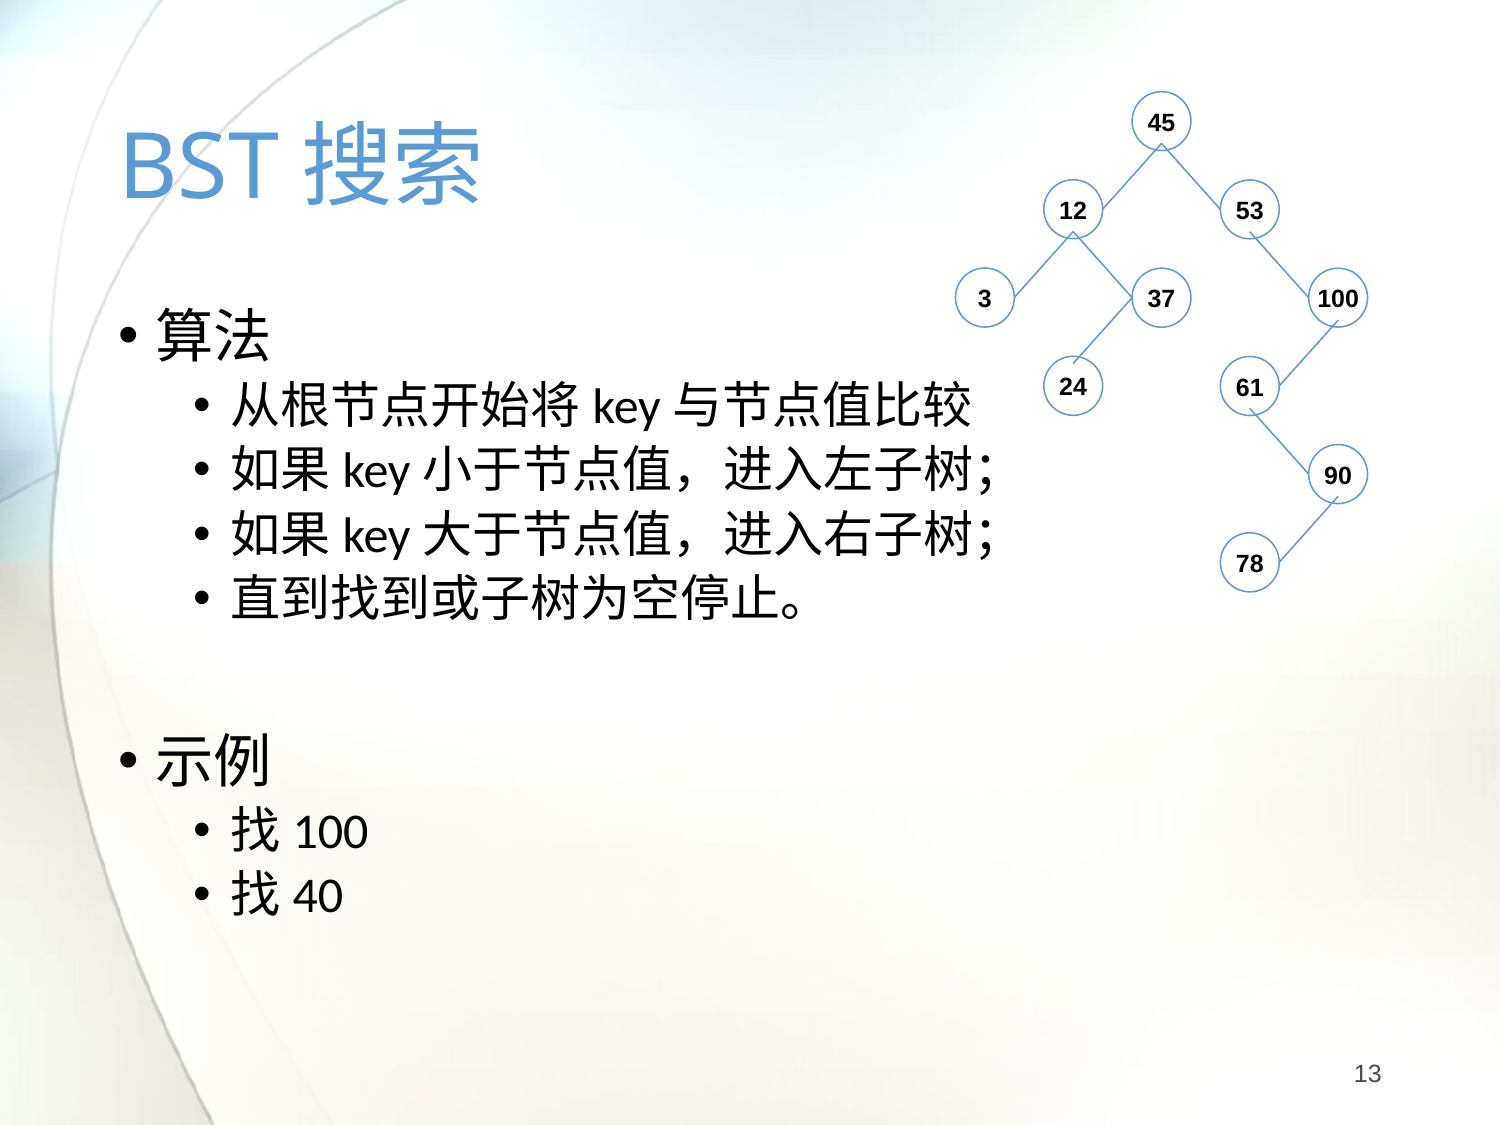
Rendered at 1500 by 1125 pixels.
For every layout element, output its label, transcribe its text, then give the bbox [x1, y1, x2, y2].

picture [0, 0, 1500, 1125]
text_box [955, 91, 1398, 592]
title BST搜索 [103, 59, 1397, 278]
list 算法 从根节点开始将key与节点值比较 如果key小于节点值，进入左子树； 如果key大于节点值，进入右子树； 直到找到或子树为空停止。 示例 找100 找40 [103, 299, 1397, 1014]
slide_number 13 [1059, 1042, 1397, 1103]
